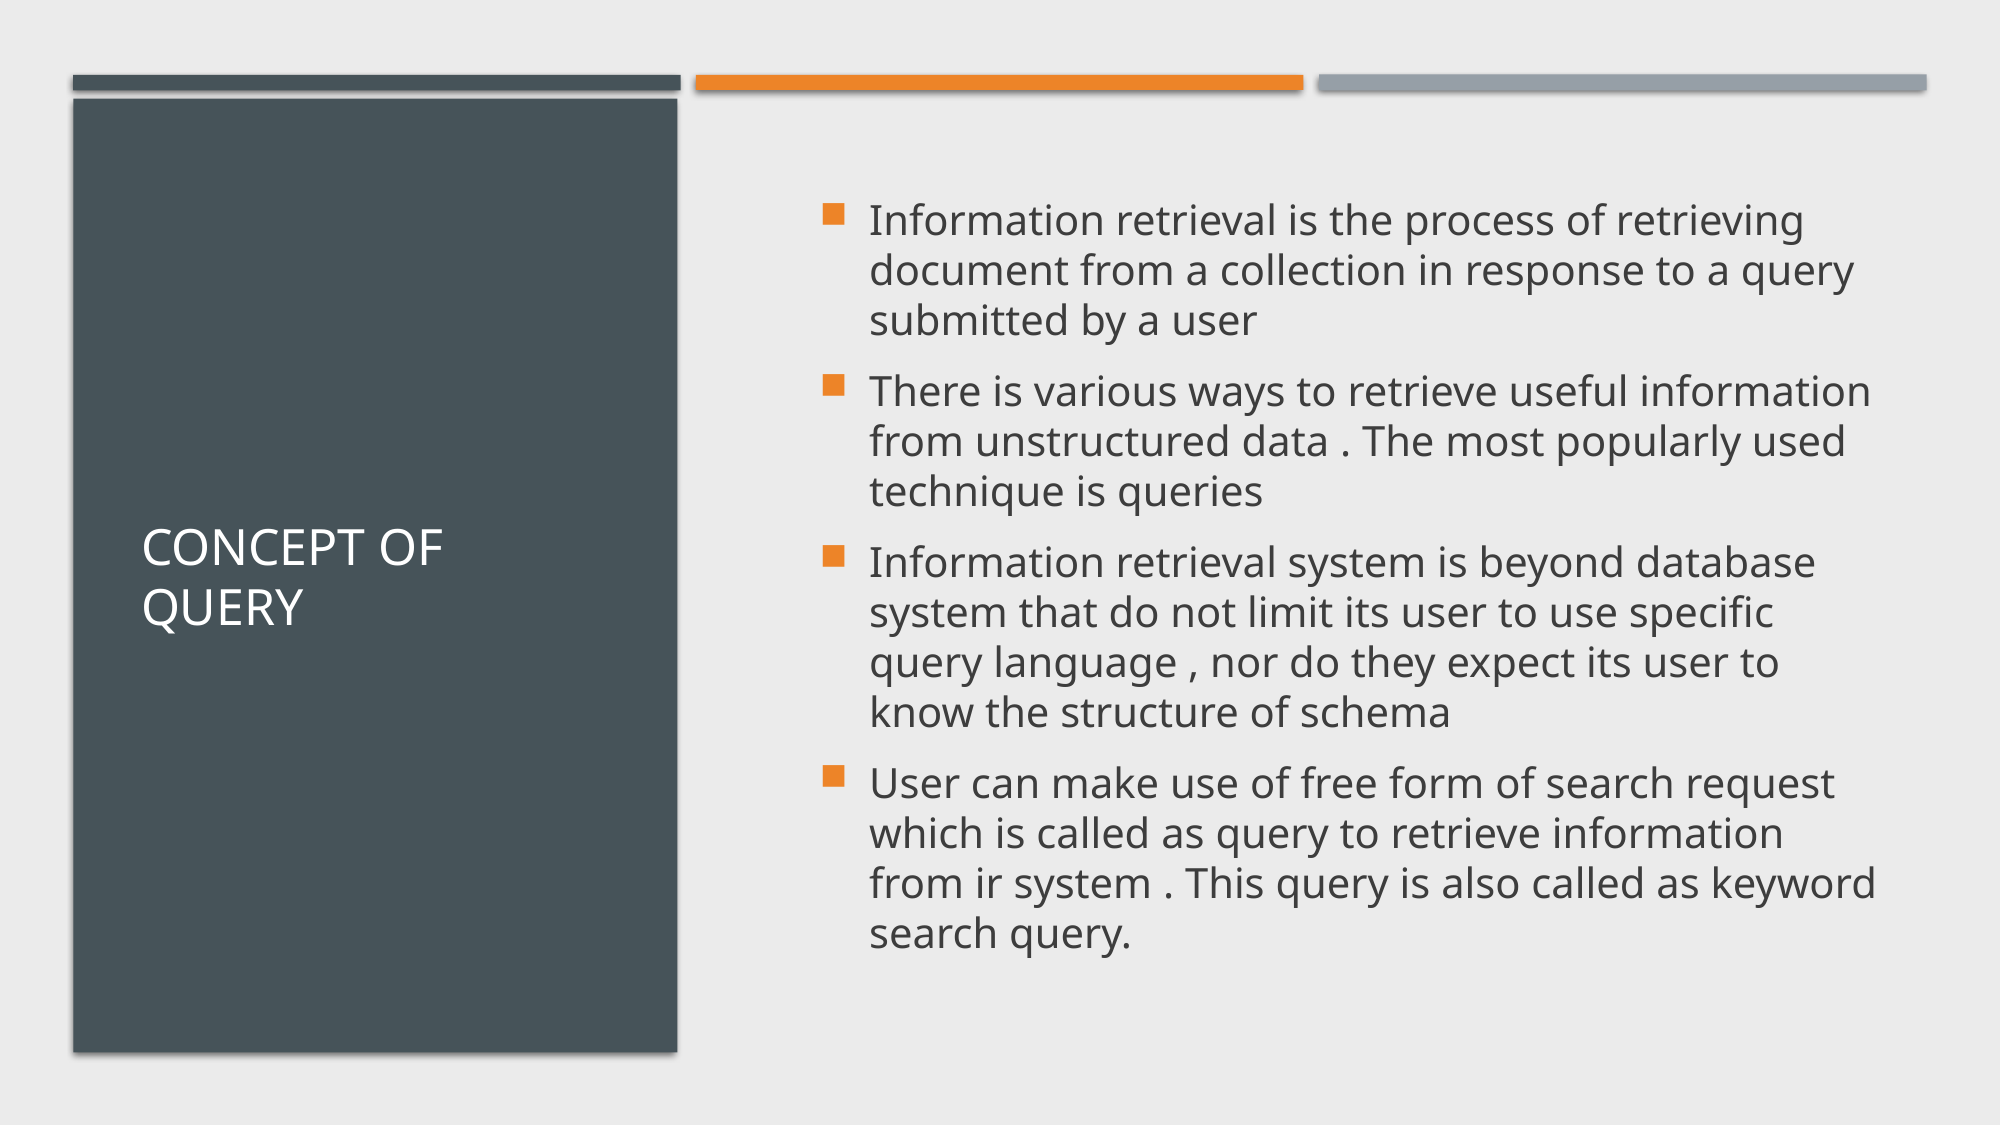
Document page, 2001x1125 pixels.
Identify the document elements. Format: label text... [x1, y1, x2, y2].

list Information retrieval is the process of retrieving document from a collection in response to a query submitted by a user There is various ways to retrieve useful information from unstructured data . The most popularly used technique is queries Information retrieval system is beyond database system that do not limit its user to use specific query language , nor do they expect its user to know the structure of schema User can make use of free form of search request which is called as query to retrieve information from ir system . This query is also called as keyword search query. [803, 193, 1895, 958]
title Concept of query [125, 434, 624, 717]
